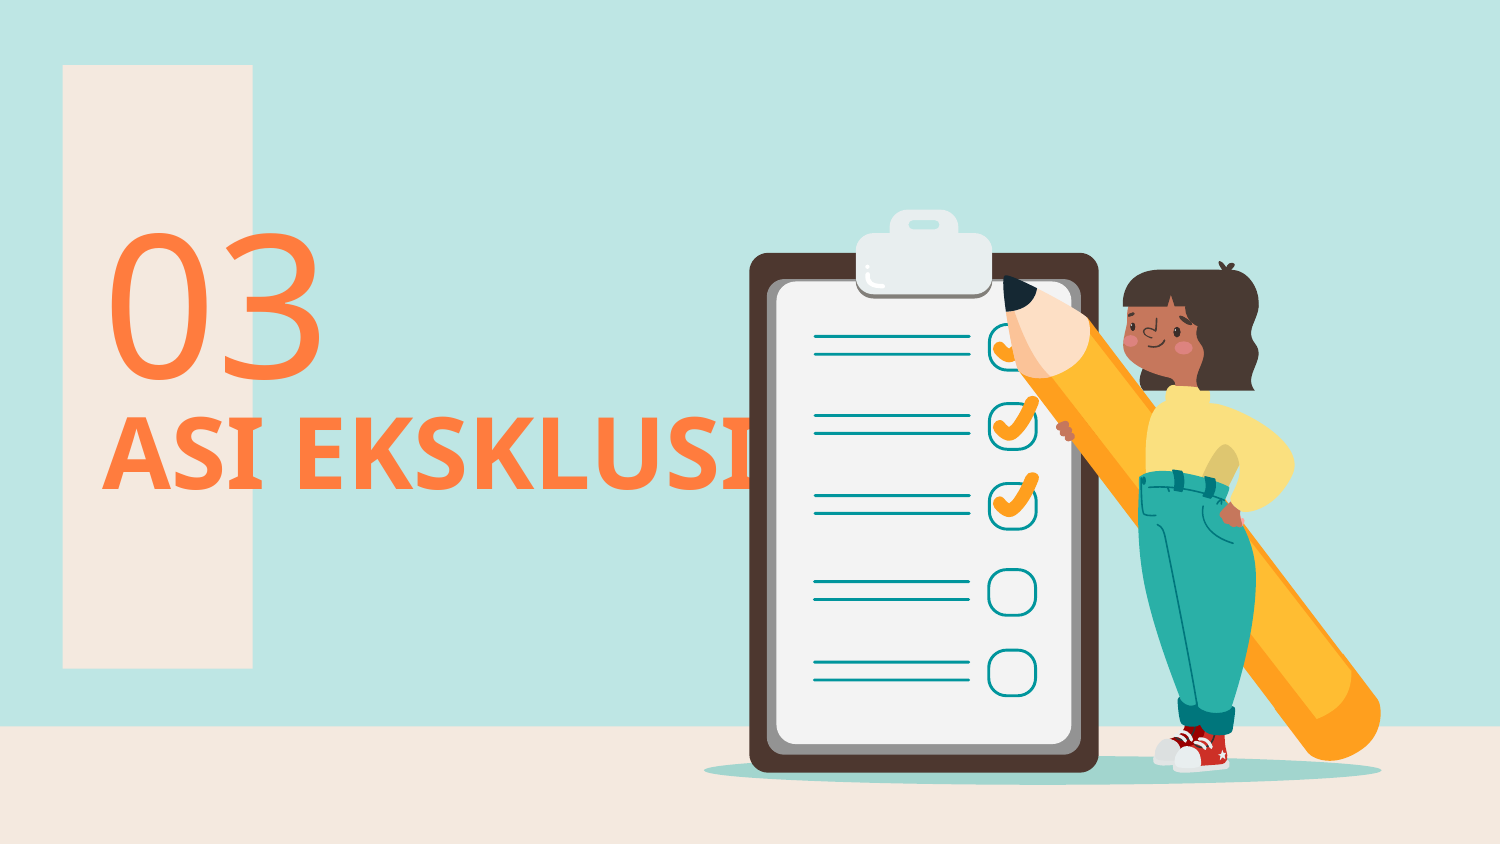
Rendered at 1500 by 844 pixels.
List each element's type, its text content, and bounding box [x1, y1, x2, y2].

title 03 [87, 250, 525, 346]
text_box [703, 209, 1386, 785]
title ASI EKSKLUSIF [87, 374, 698, 530]
